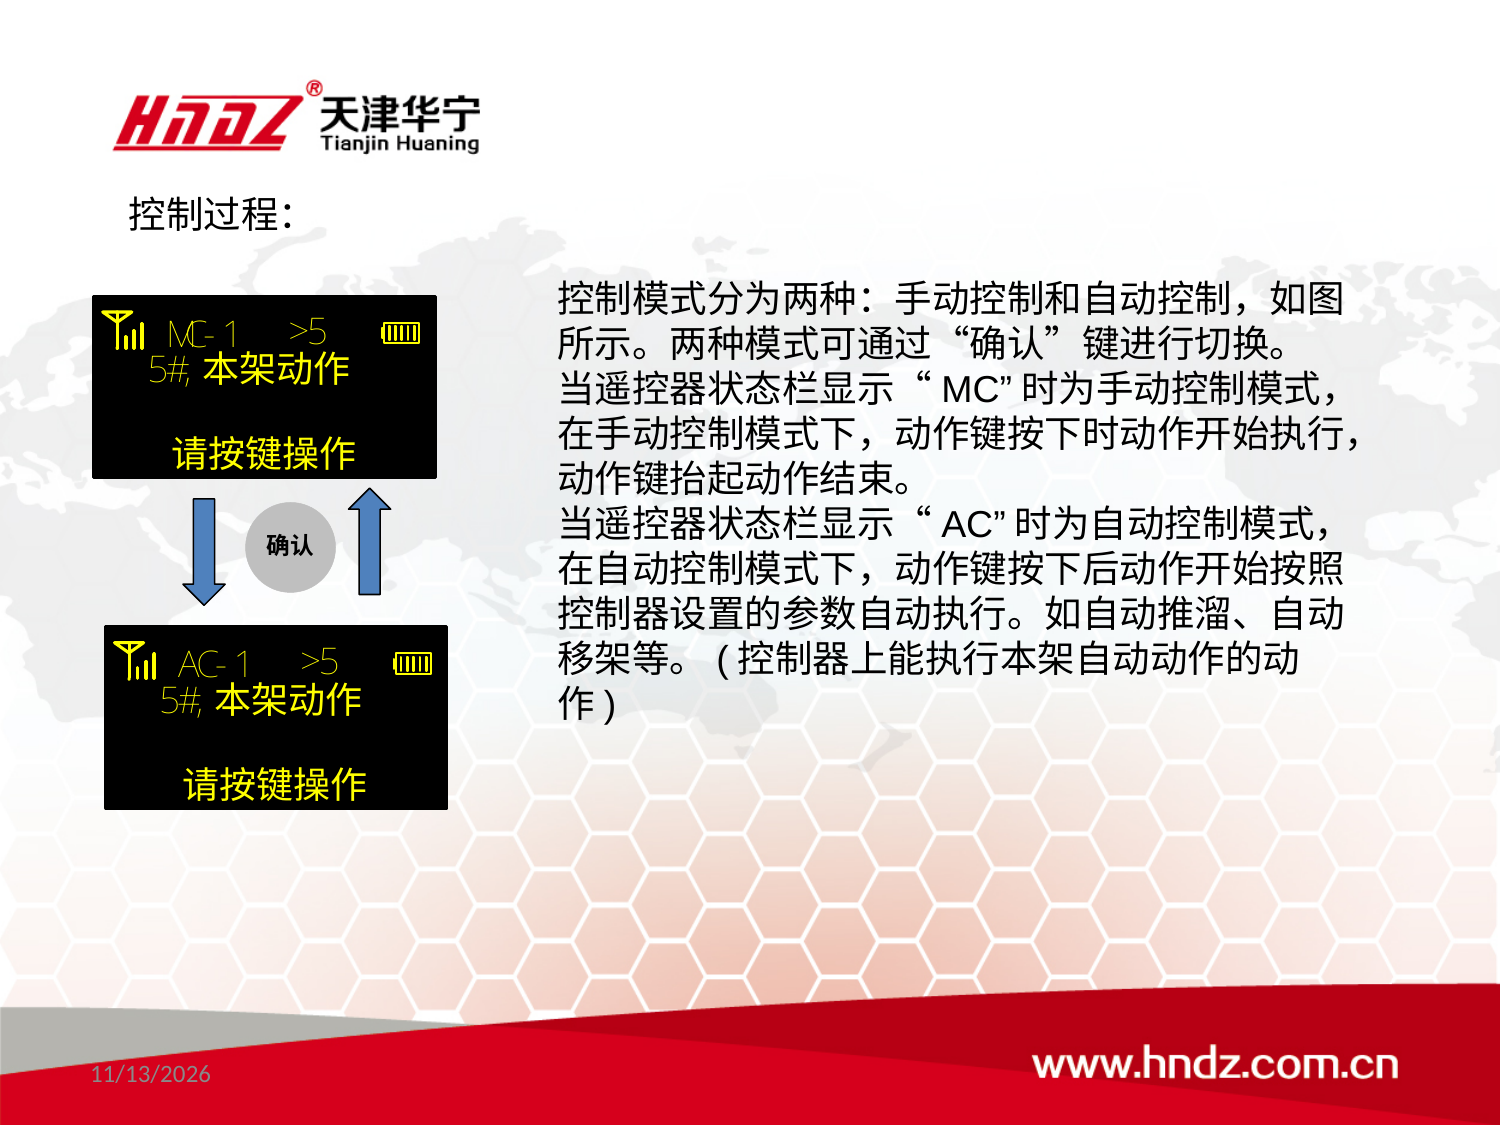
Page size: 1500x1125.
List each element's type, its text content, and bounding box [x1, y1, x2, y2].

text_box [241, 498, 338, 595]
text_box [88, 290, 441, 483]
text_box [348, 491, 391, 595]
text_box 控制模式分为两种：手动控制和自动控制，如图所示。两种模式可通过“确认”键进行切换。 当遥控器状态栏显示“MC”时为手动控制模式，在手动控制模式下，动作键按下时动作开始执行，动作键抬起动作结束。 当遥控器状态栏显示“AC”时为自动控制模式，在自动控制模式下，动作键按下后动作开始按照控制器设置的参数自动执行。如自动推溜、自动移架等。(控制器上能执行本架自动动作的动作) [542, 267, 1365, 733]
picture [0, 0, 1500, 1125]
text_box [100, 621, 453, 814]
text_box 控制过程： [113, 183, 538, 244]
text_box [182, 498, 226, 606]
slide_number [74, 1042, 426, 1103]
